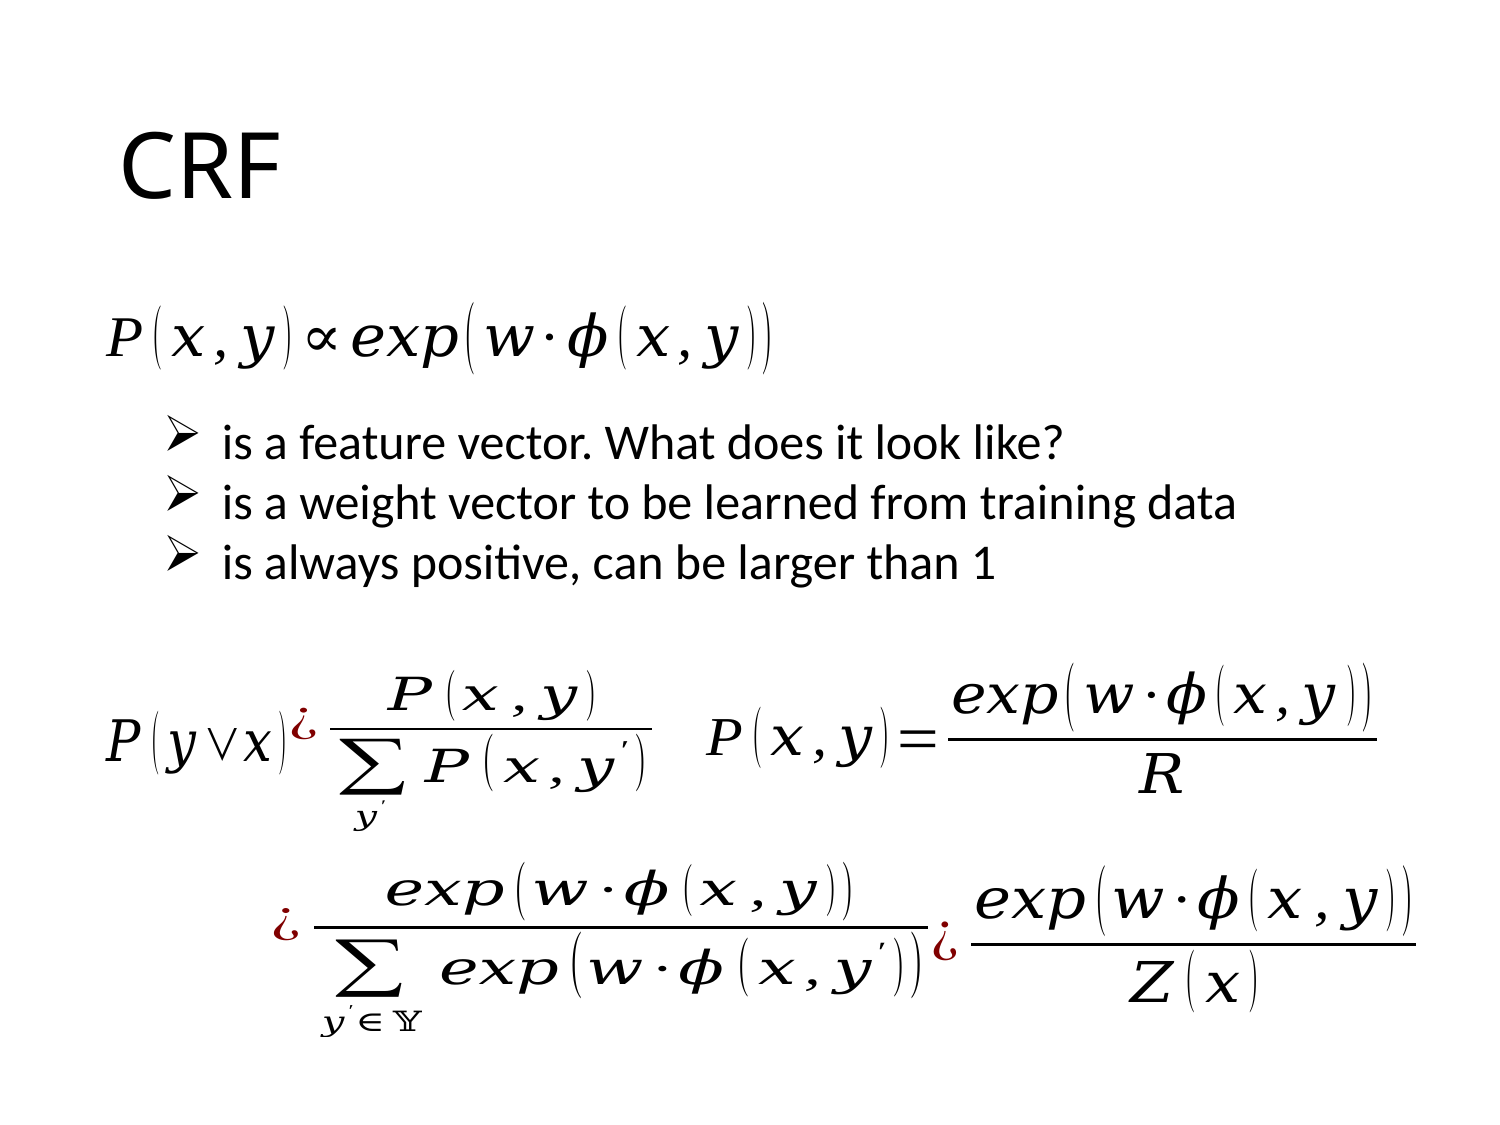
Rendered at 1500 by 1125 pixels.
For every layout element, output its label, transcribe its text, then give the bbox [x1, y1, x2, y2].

title CRF [103, 59, 1397, 278]
